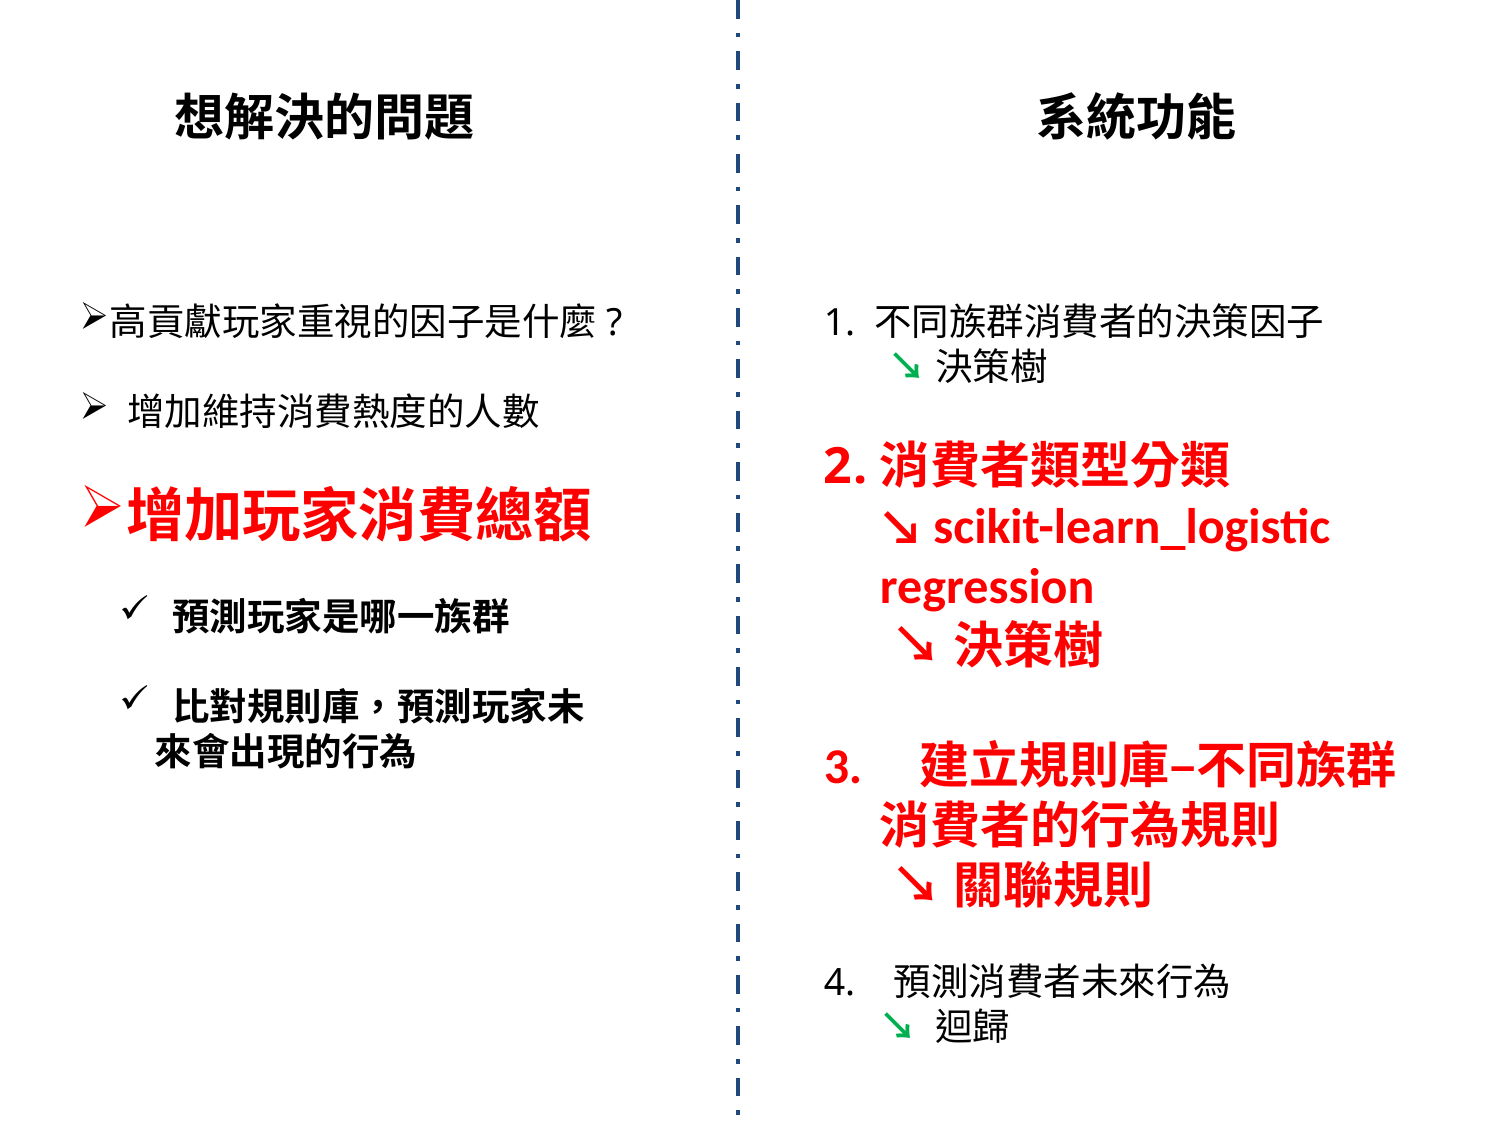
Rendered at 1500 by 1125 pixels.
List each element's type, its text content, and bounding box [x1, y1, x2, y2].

text_box 系統功能 [1021, 78, 1282, 153]
text_box 高貢獻玩家重視的因子是什麼? 增加維持消費熱度的人數 增加玩家消費總額 預測玩家是哪一族群 比對規則庫，預測玩家未來會出現的行為 [64, 290, 632, 826]
text_box 想解決的問題 [159, 78, 538, 153]
text_box 1. 不同族群消費者的決策因子 ↘決策樹 消費者類型分類 ↘ scikit-learn_logistic regression ↘決策樹 3. 建立規則庫–不同族群消費者的行為規則 ↘關聯規則 4. 預測消費者未來行為 ↘ 迴歸 [809, 290, 1459, 1101]
